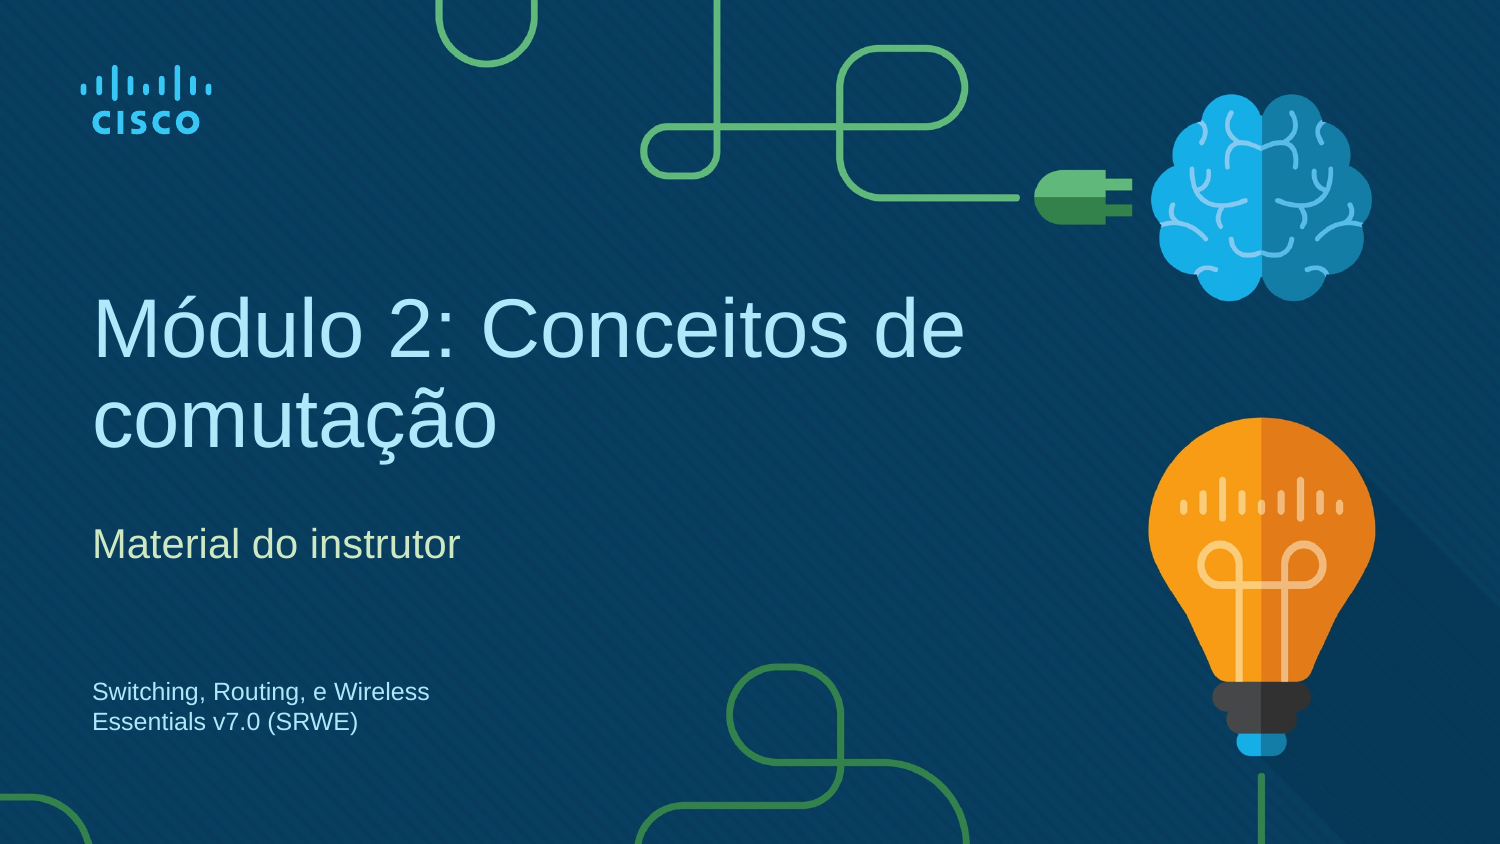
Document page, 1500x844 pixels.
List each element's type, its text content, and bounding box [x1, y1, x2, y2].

picture [0, 0, 1500, 844]
title Módulo 2: Conceitos de comutação [77, 200, 1257, 474]
subtitle Switching, Routing, e Wireless Essentials v7.0 (SRWE) [77, 624, 466, 773]
list Material do instrutor [77, 513, 1049, 563]
